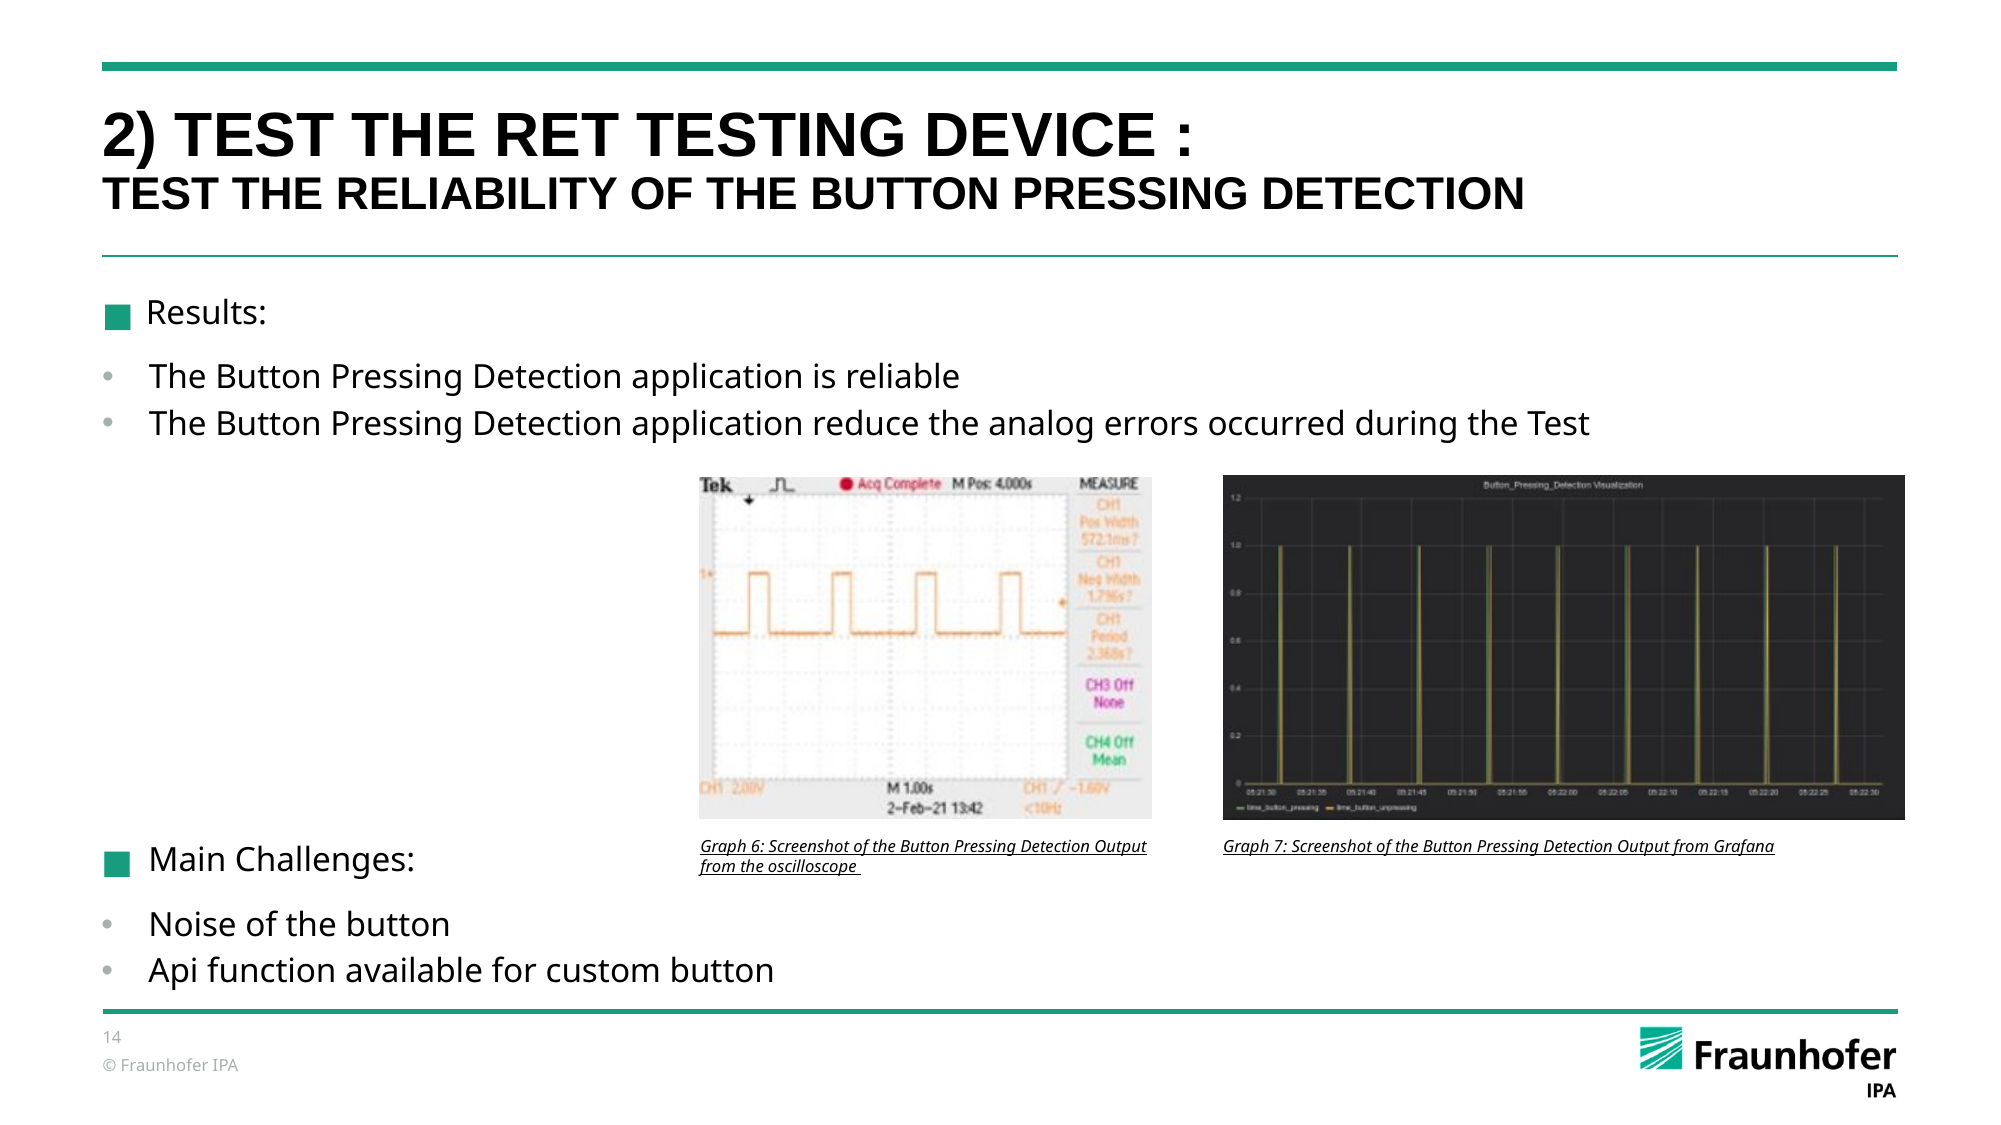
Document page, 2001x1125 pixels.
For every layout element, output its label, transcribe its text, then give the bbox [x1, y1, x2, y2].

picture [1222, 475, 1905, 820]
picture [699, 477, 1152, 819]
title 2) TEST THE RET TESTING DEVICE : TEST THE RELIABILITY OF THE BUTTON PRESSING DETECTION [102, 78, 1898, 244]
text_box Main Challenges: Noise of the button Api function available for custom button [101, 838, 1898, 1005]
list Results: The Button Pressing Detection application is reliable The Button Pressing Detection application reduce the analog errors occurred during the Test [102, 290, 1898, 457]
text_box Graph 7: Screenshot of the Button Pressing Detection Output from Grafana [1208, 828, 1808, 864]
picture [1640, 1026, 1898, 1098]
text_box Graph 6: Screenshot of the Button Pressing Detection Output from the oscilloscope [685, 828, 1187, 884]
